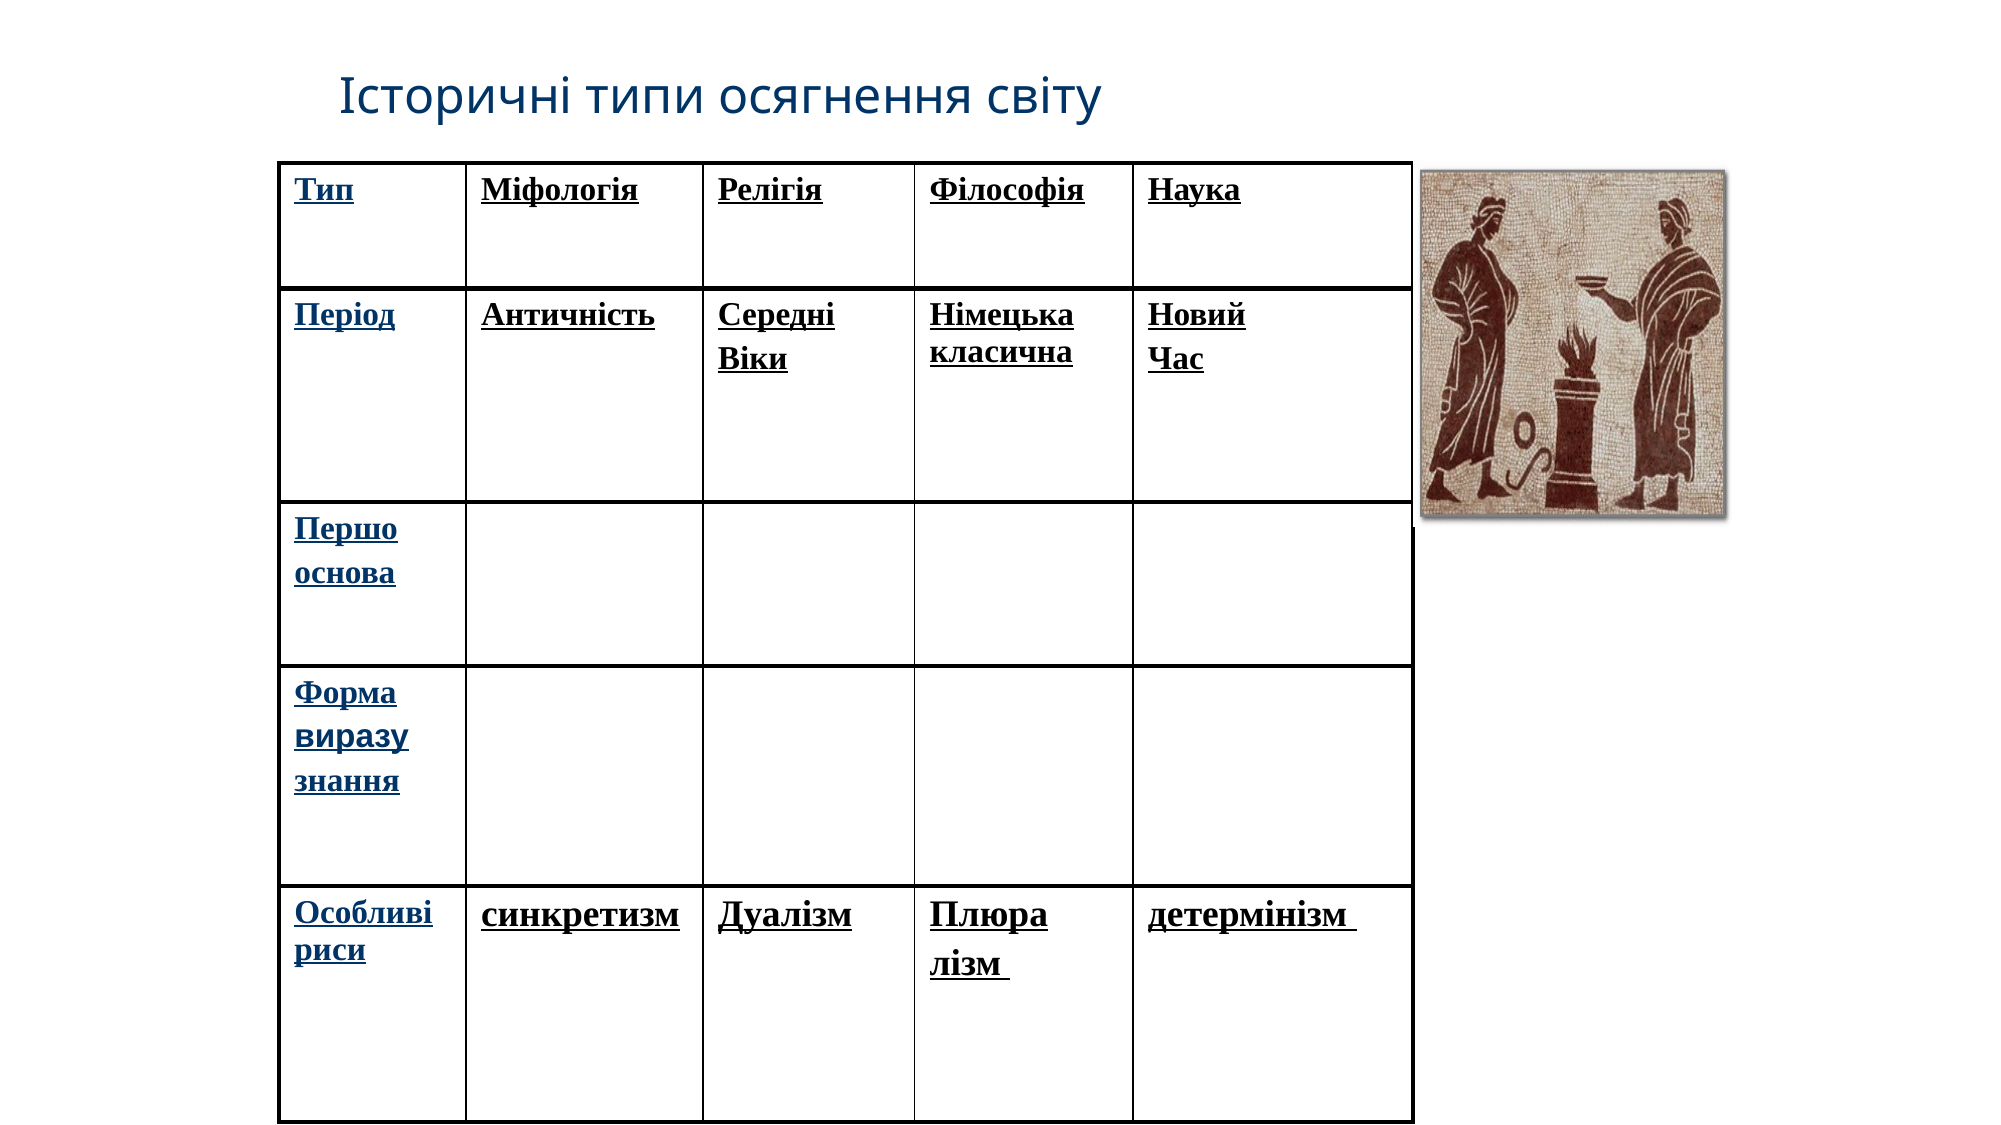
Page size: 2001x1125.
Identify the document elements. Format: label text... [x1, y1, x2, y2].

table_cell [915, 668, 1132, 884]
table_cell Німецька класична [915, 291, 1132, 500]
title Історичні типи осягнення світу [324, 45, 1650, 149]
table_header Філософія [915, 165, 1132, 286]
picture [1413, 160, 1732, 527]
table_header Наука [1134, 165, 1411, 286]
table_cell [467, 504, 702, 664]
table_cell Новий Час [1134, 291, 1411, 500]
table_header Міфологія [467, 165, 702, 286]
table_cell Середні Віки [704, 291, 914, 500]
table_cell [915, 504, 1132, 664]
table_cell Період [281, 291, 465, 500]
table_cell Дуалізм [704, 888, 914, 1120]
table_cell [704, 668, 914, 884]
table_cell Особливі риси [281, 888, 465, 1120]
table_cell [467, 668, 702, 884]
table_cell Форма виразу знання [281, 668, 465, 884]
table_header Релігія [704, 165, 914, 286]
table_cell [704, 504, 914, 664]
table_cell [1134, 504, 1411, 664]
table_cell Античність [467, 291, 702, 500]
table_cell детермінізм [1134, 888, 1411, 1120]
table_header Тип [281, 165, 465, 286]
table_cell Першо основа [281, 504, 465, 664]
table_cell [1134, 668, 1411, 884]
table_cell Плюра лізм [915, 888, 1132, 1120]
table_cell синкретизм [467, 888, 702, 1120]
